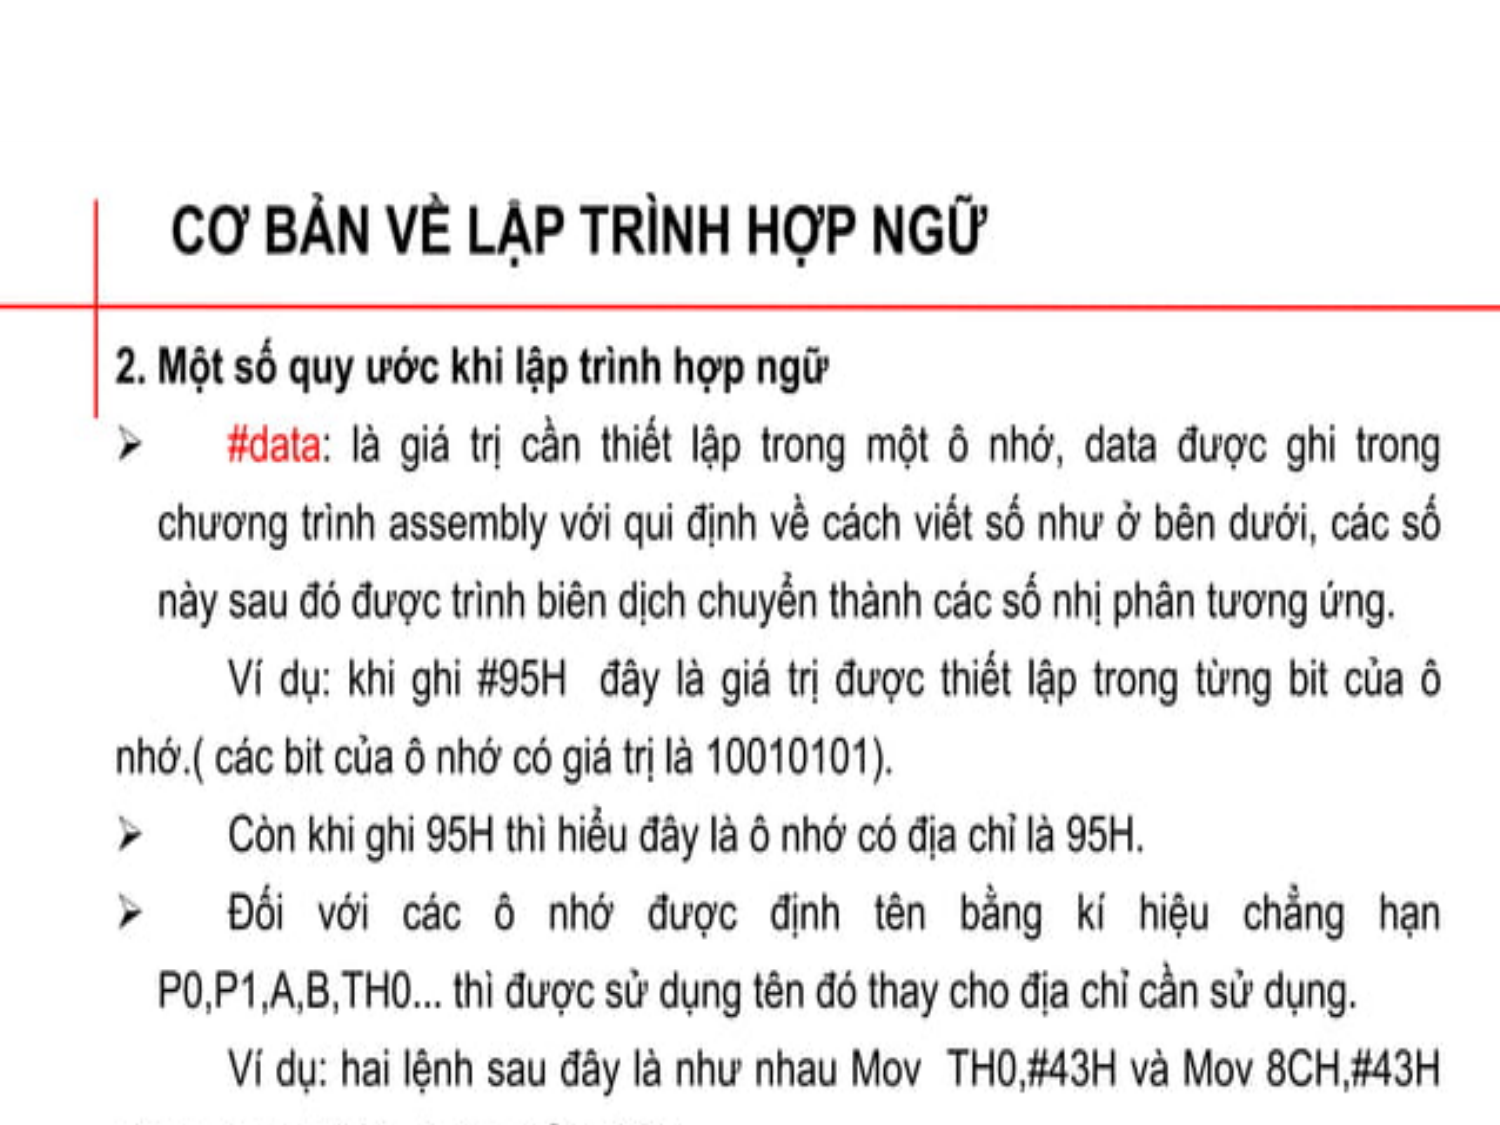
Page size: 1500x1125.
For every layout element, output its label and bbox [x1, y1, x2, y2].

picture [0, 139, 1500, 1125]
